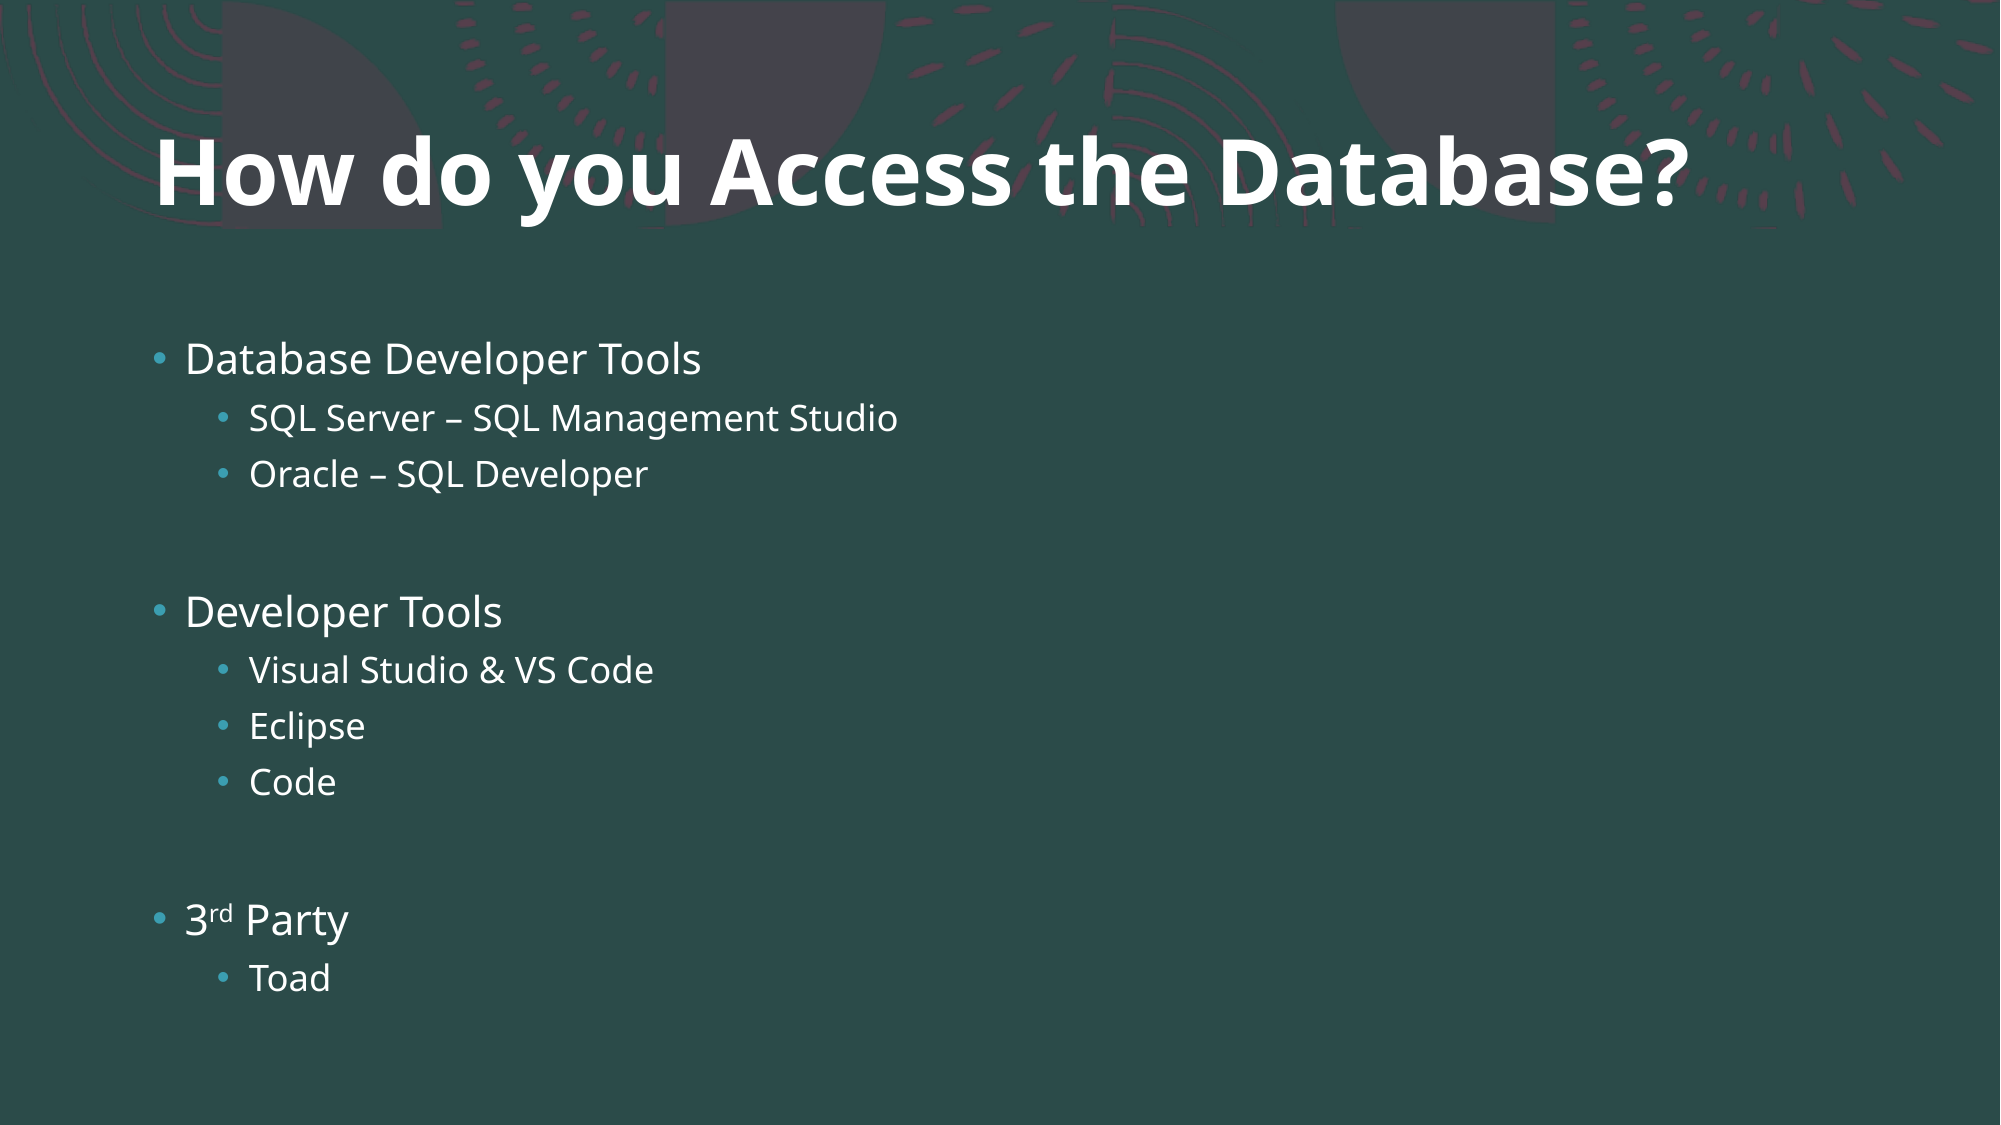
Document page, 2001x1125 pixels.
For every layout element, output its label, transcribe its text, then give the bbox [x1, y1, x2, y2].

title How do you Access the Database? [137, 60, 1863, 278]
list Database Developer Tools SQL Server – SQL Management Studio Oracle – SQL Developer Developer Tools Visual Studio & VS Code Eclipse Code 3rd Party Toad [137, 319, 1863, 1009]
